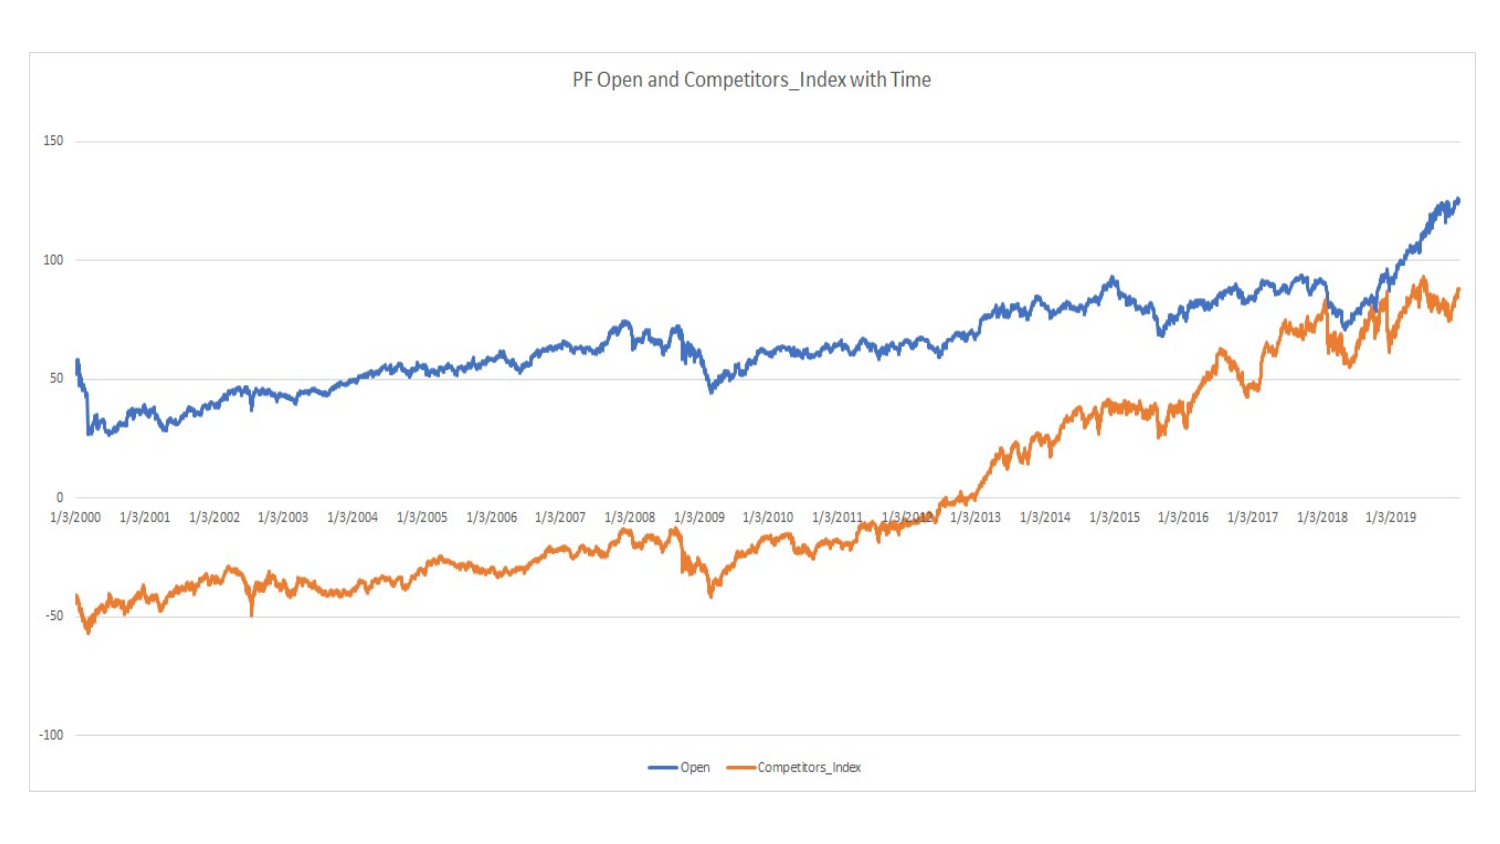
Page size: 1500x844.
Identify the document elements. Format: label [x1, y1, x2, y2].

picture [28, 51, 1476, 792]
